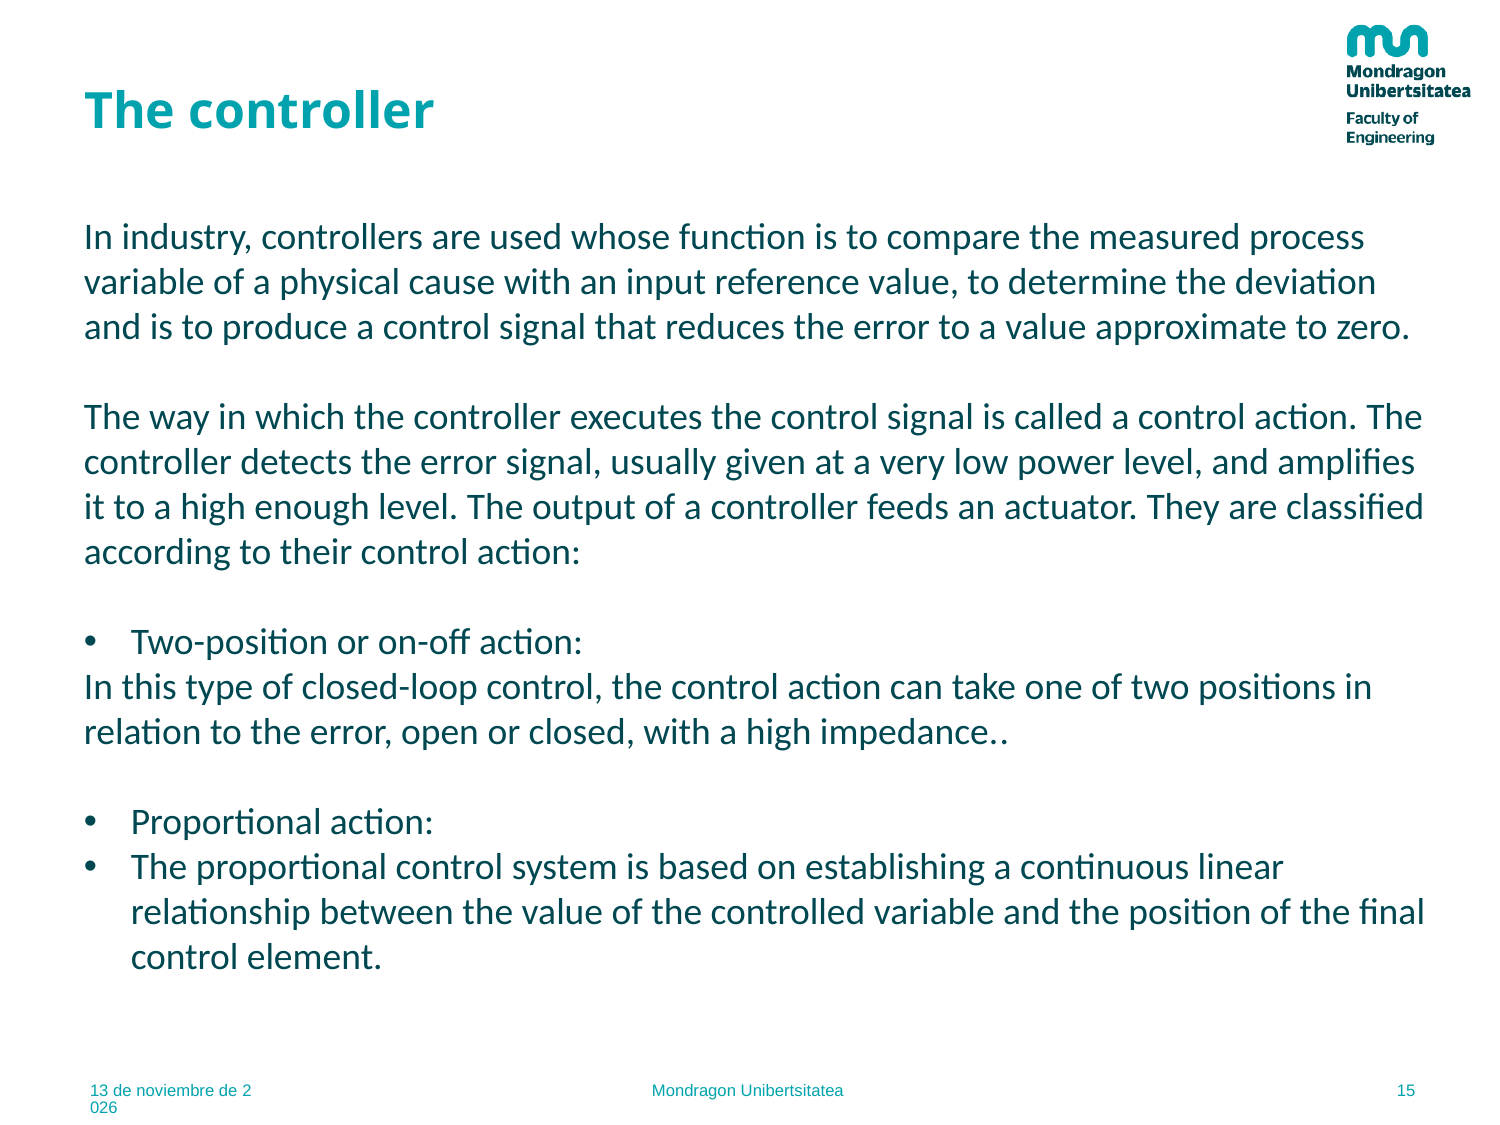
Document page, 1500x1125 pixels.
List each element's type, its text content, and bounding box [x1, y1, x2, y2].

picture [1319, 0, 1500, 170]
text_box In industry, controllers are used whose function is to compare the measured process variable of a physical cause with an input reference value, to determine the deviation and is to produce a control signal that reduces the error to a value approximate to zero. The way in which the controller executes the control signal is called a control action. The controller detects the error signal, usually given at a very low power level, and amplifies it to a high enough level. The output of a controller feeds an actuator. They are classified according to their control action: Two-position or on-off action: In this type of closed-loop control, the control action can take one of two positions in relation to the error, open or closed, with a high impedance.. Proportional action: The proportional control system is based on establishing a continuous linear relationship between the value of the controlled variable and the position of the final control element. [69, 205, 1452, 1030]
footer Mondragon Unibertsitatea [356, 1059, 1140, 1120]
title The controller [69, 77, 1327, 148]
slide_number 15 [1238, 1059, 1431, 1120]
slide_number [75, 1059, 269, 1120]
